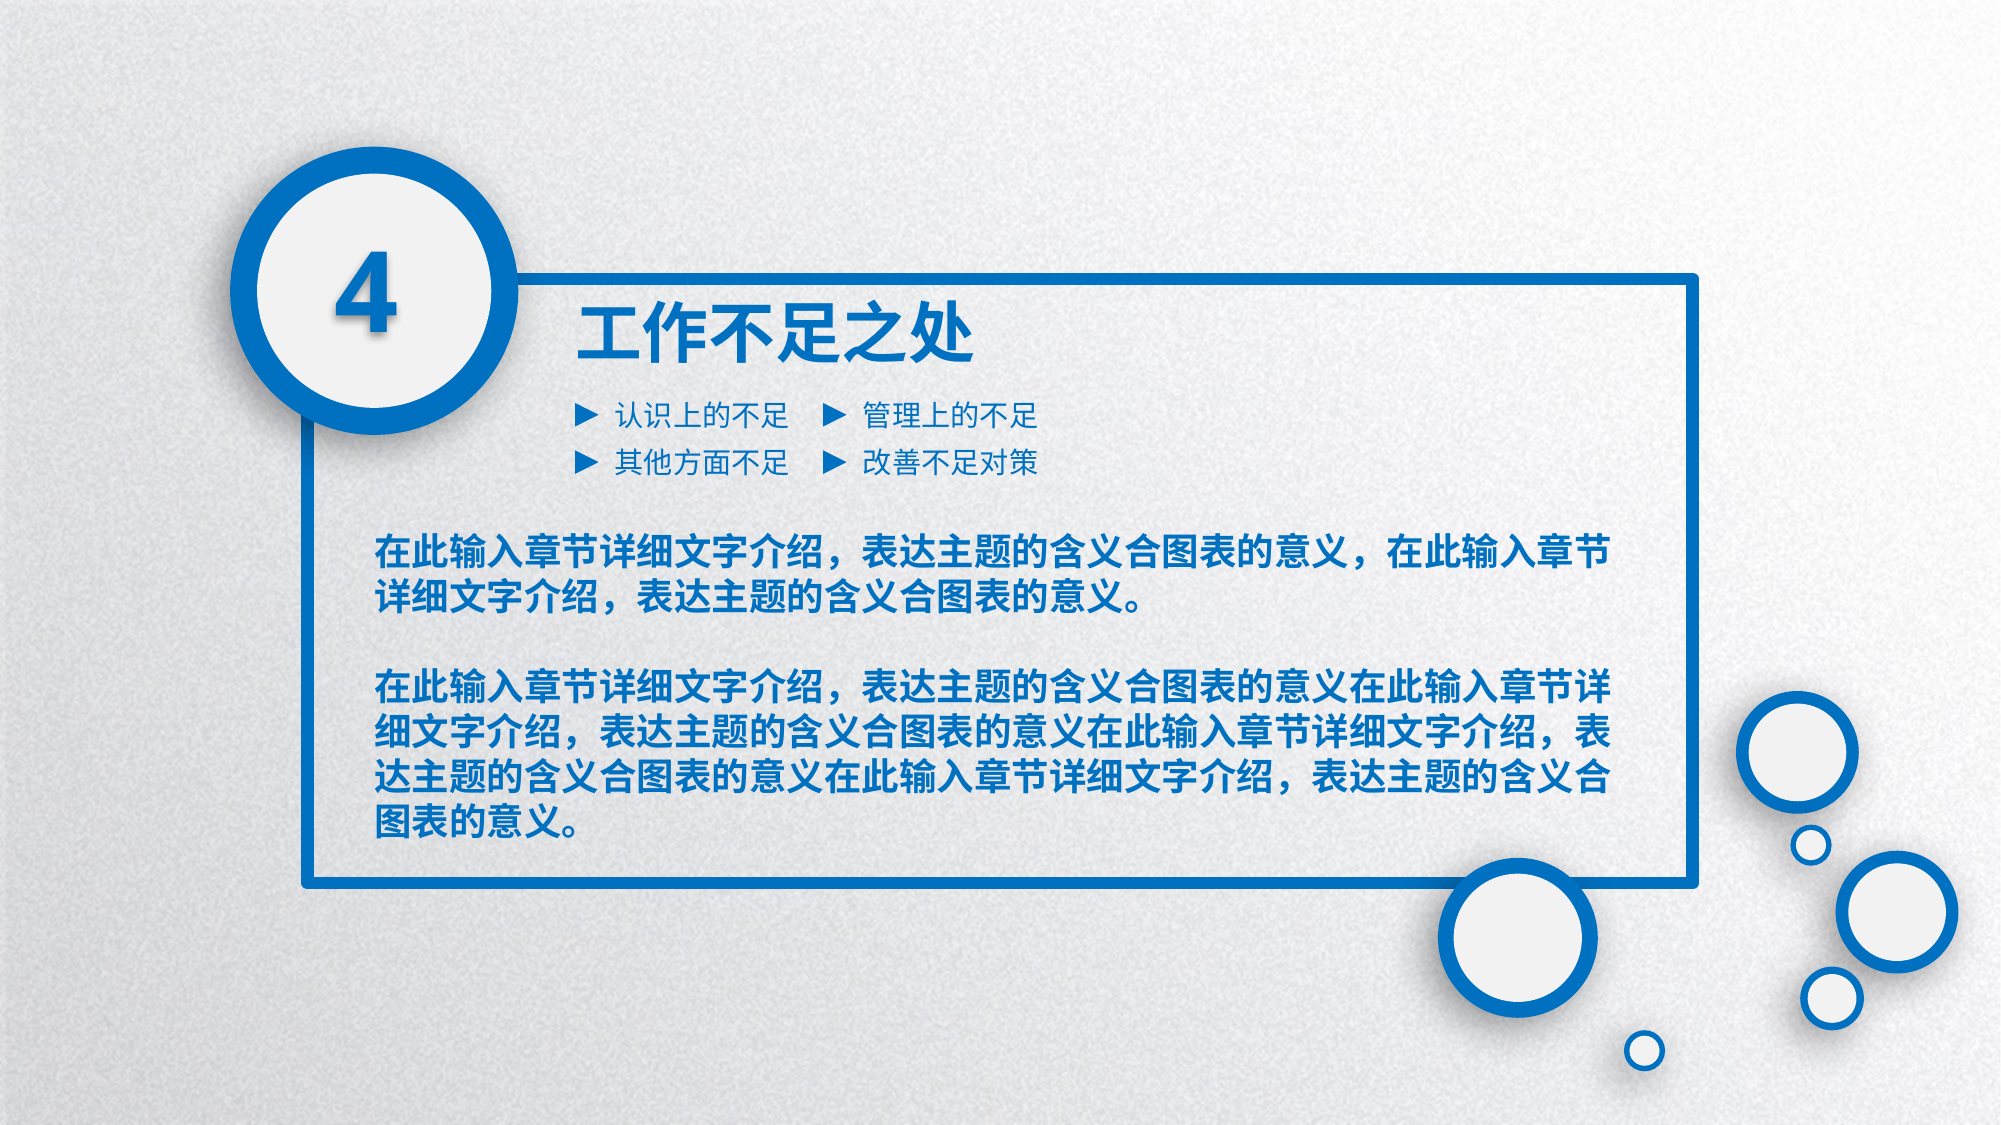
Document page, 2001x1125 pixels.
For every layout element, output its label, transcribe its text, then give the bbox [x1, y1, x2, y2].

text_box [574, 396, 803, 433]
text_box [1802, 968, 1862, 1029]
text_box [574, 444, 803, 480]
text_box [1837, 852, 1957, 972]
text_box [822, 396, 1051, 433]
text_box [822, 444, 1051, 480]
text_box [1738, 693, 1857, 812]
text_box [1792, 826, 1830, 864]
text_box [1626, 1032, 1663, 1070]
text_box 在此输入章节详细文字介绍，表达主题的含义合图表的意义，在此输入章节详细文字介绍，表达主题的含义合图表的意义。 在此输入章节详细文字介绍，表达主题的含义合图表的意义在此输入章节详细文字介绍，表达主题的含义合图表的意义在此输入章节详细文字介绍，表达主题的含义合图表的意义在此输入章节详细文字介绍，表达主题的含义合图表的意义。 [374, 527, 1639, 843]
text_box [232, 148, 517, 433]
text_box [306, 277, 1695, 885]
picture [0, 0, 2001, 1125]
text_box 工作不足之处 [575, 290, 1178, 371]
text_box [1439, 859, 1596, 1016]
